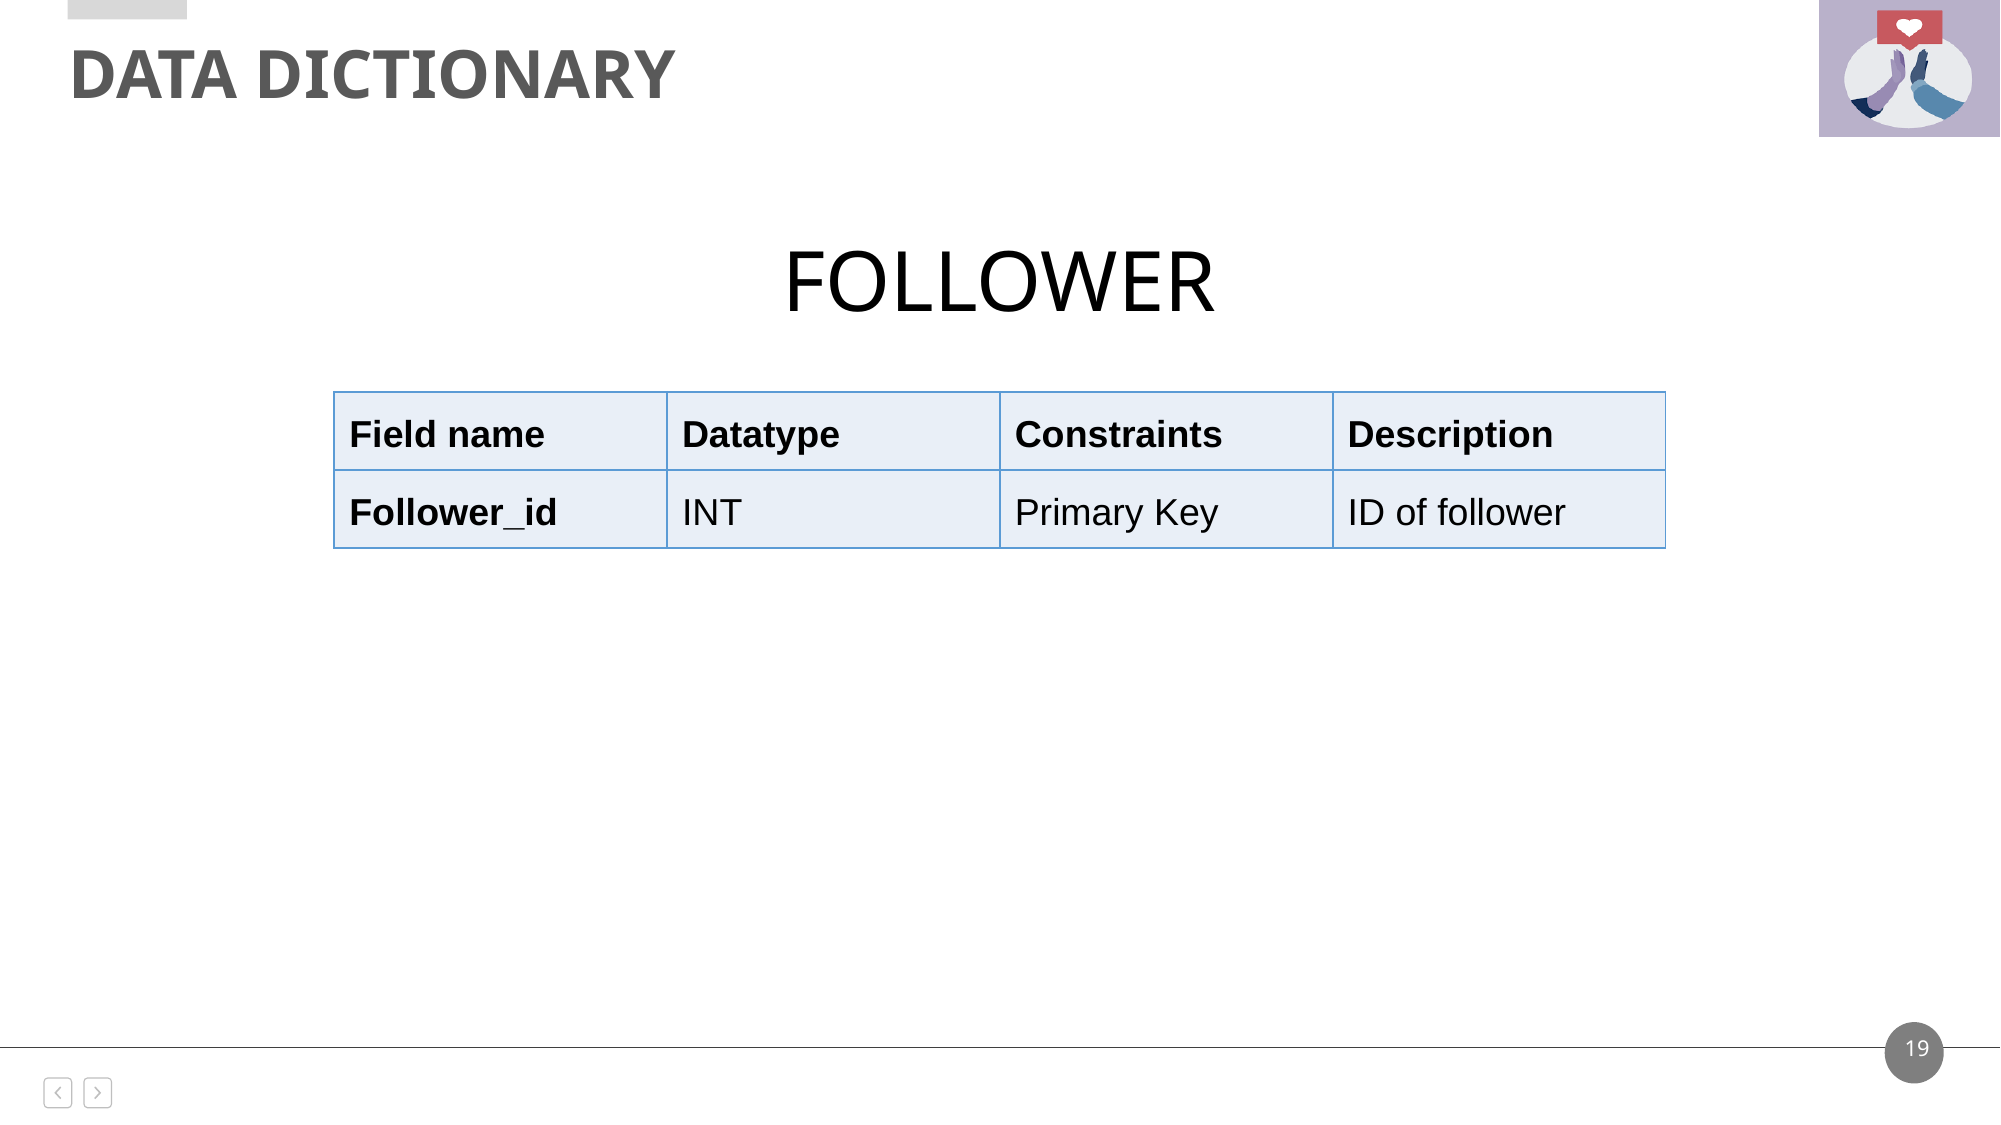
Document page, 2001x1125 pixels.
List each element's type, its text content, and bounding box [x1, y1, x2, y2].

table_header Description [1334, 393, 1665, 469]
table_cell INT [668, 471, 999, 547]
text_box [67, 0, 187, 20]
text_box DATA DICTIONARY [53, 24, 1291, 121]
picture [1819, 0, 2000, 137]
table_header Field name [335, 393, 666, 469]
table_header Constraints [1001, 393, 1332, 469]
table_cell Primary Key [1001, 471, 1332, 547]
table_header Datatype [668, 393, 999, 469]
table_cell Follower_id [335, 471, 666, 547]
table_cell ID of follower [1334, 471, 1665, 547]
text_box FOLLOWER [332, 220, 1667, 336]
